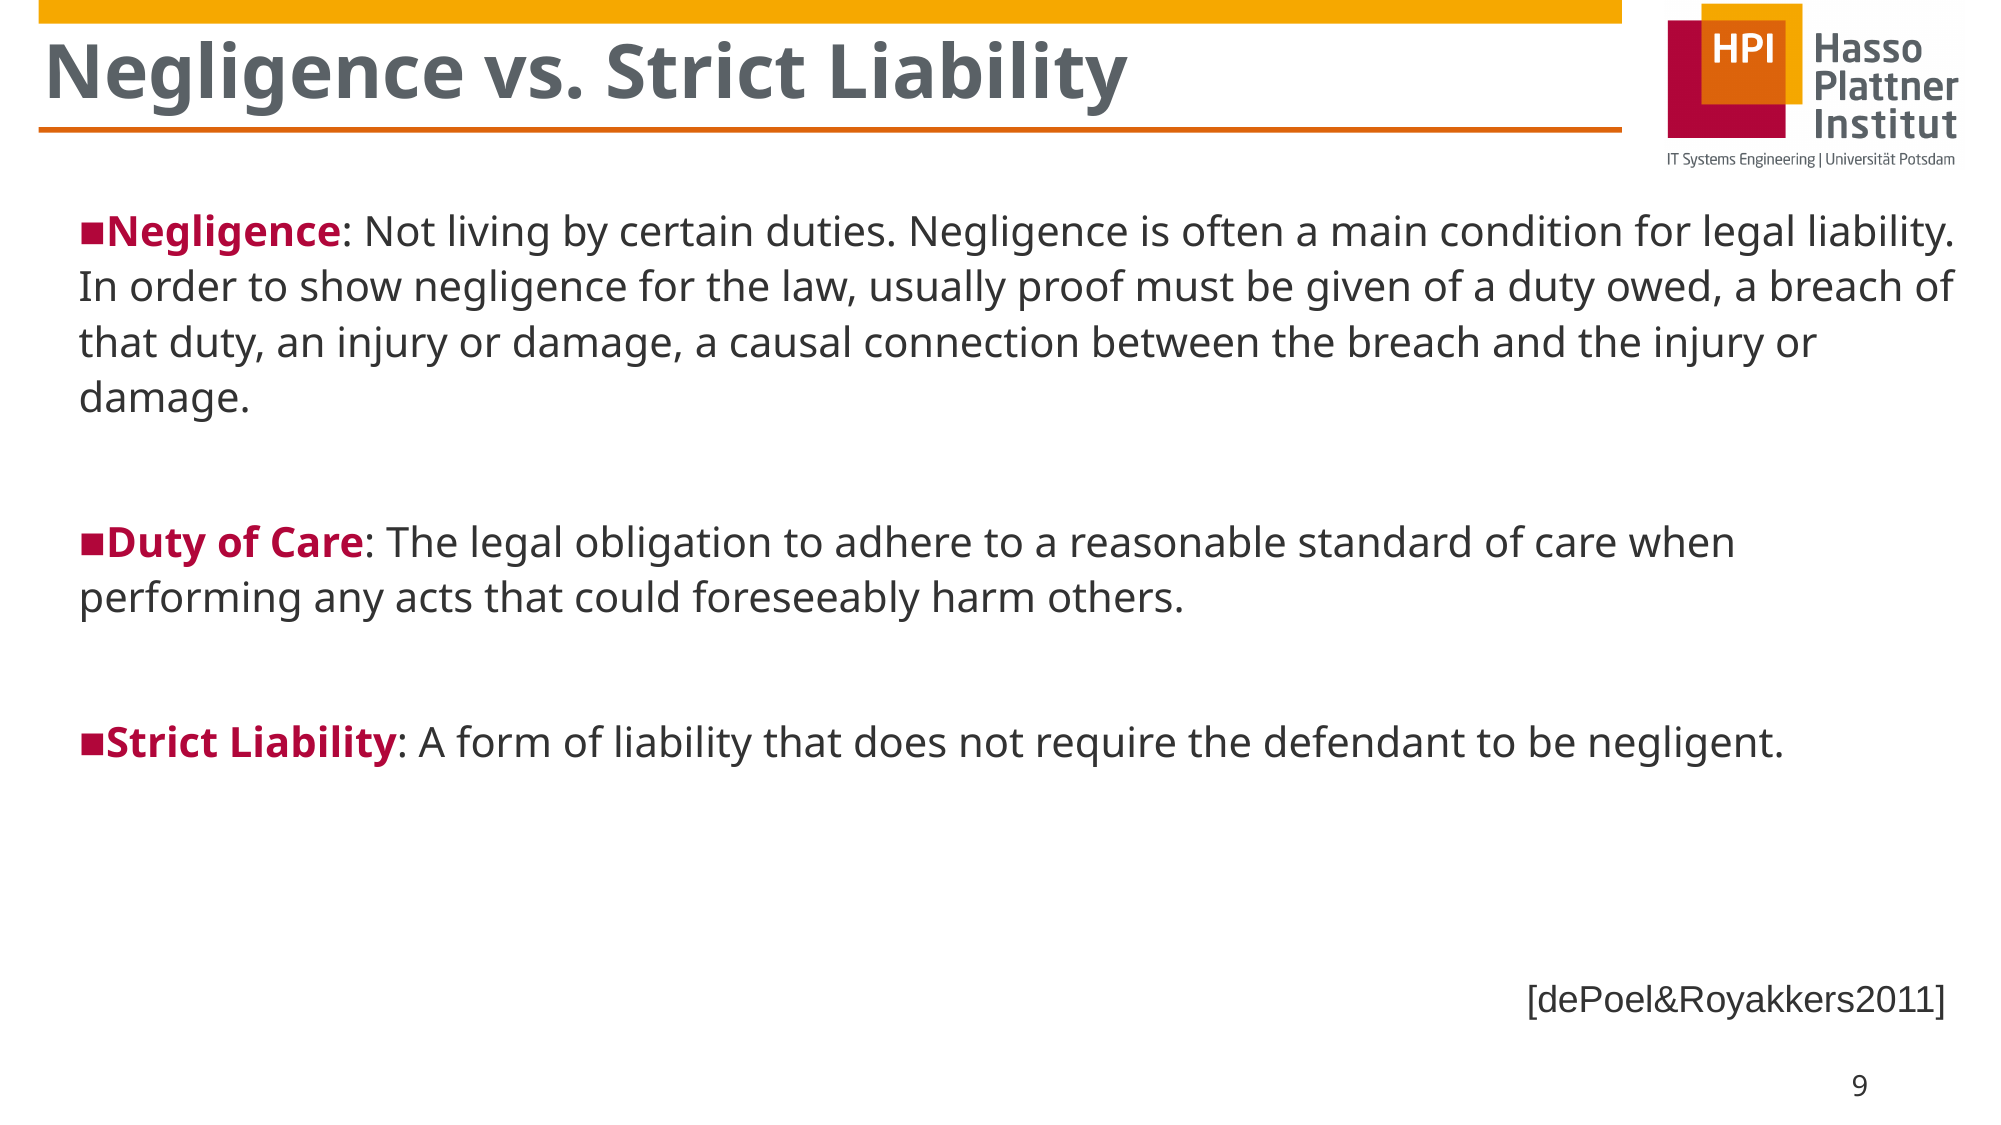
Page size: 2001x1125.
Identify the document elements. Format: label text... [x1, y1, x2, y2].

title Negligence vs. Strict Liability [43, 0, 1622, 115]
picture [1664, 0, 1965, 170]
text_box [dePoel&Royakkers2011] [1512, 967, 1972, 1028]
slide_number 9 [1834, 1064, 1961, 1107]
list Negligence: Not living by certain duties. Negligence is often a main condition for legal liability. In order to show negligence for the law, usually proof must be given of a duty owed, a breach of that duty, an injury or damage, a causal connection between the breach and the injury or damage. Duty of Care: The legal obligation to adhere to a reasonable standard of care when performing any acts that could foreseeably harm others. Strict Liability: A form of liability that does not require the defendant to be negligent. [78, 199, 1961, 993]
